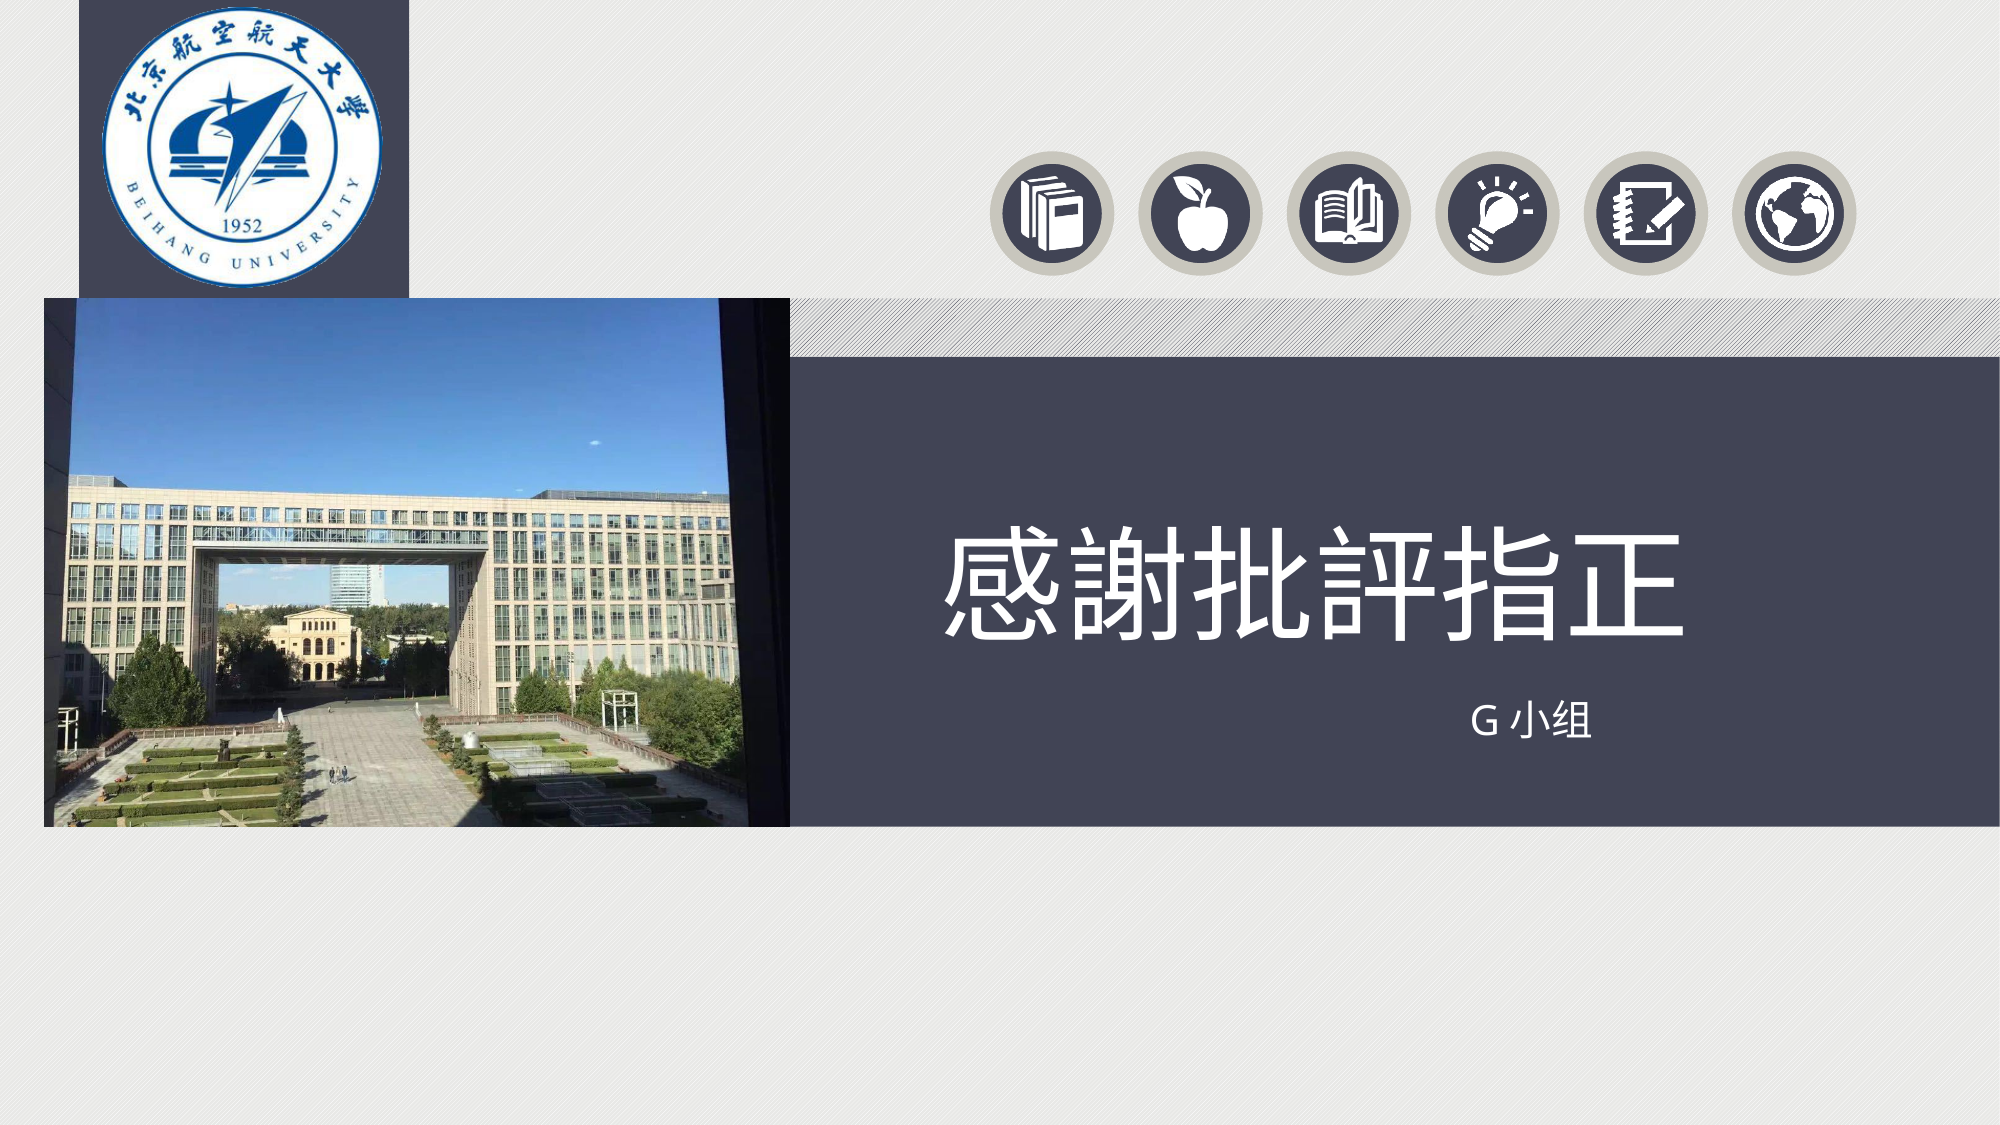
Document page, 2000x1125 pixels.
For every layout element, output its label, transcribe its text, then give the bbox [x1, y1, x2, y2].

text_box [789, 296, 2000, 359]
text_box [77, 0, 411, 296]
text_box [1738, 157, 1851, 270]
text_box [1292, 157, 1406, 270]
picture [44, 298, 791, 827]
text_box 感謝批評指正 [924, 498, 1986, 664]
text_box [795, 359, 2000, 829]
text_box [1144, 157, 1257, 270]
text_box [1589, 157, 1703, 270]
picture [101, 7, 383, 288]
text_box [995, 157, 1109, 270]
text_box G小组 [1454, 661, 2000, 752]
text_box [1441, 157, 1554, 270]
